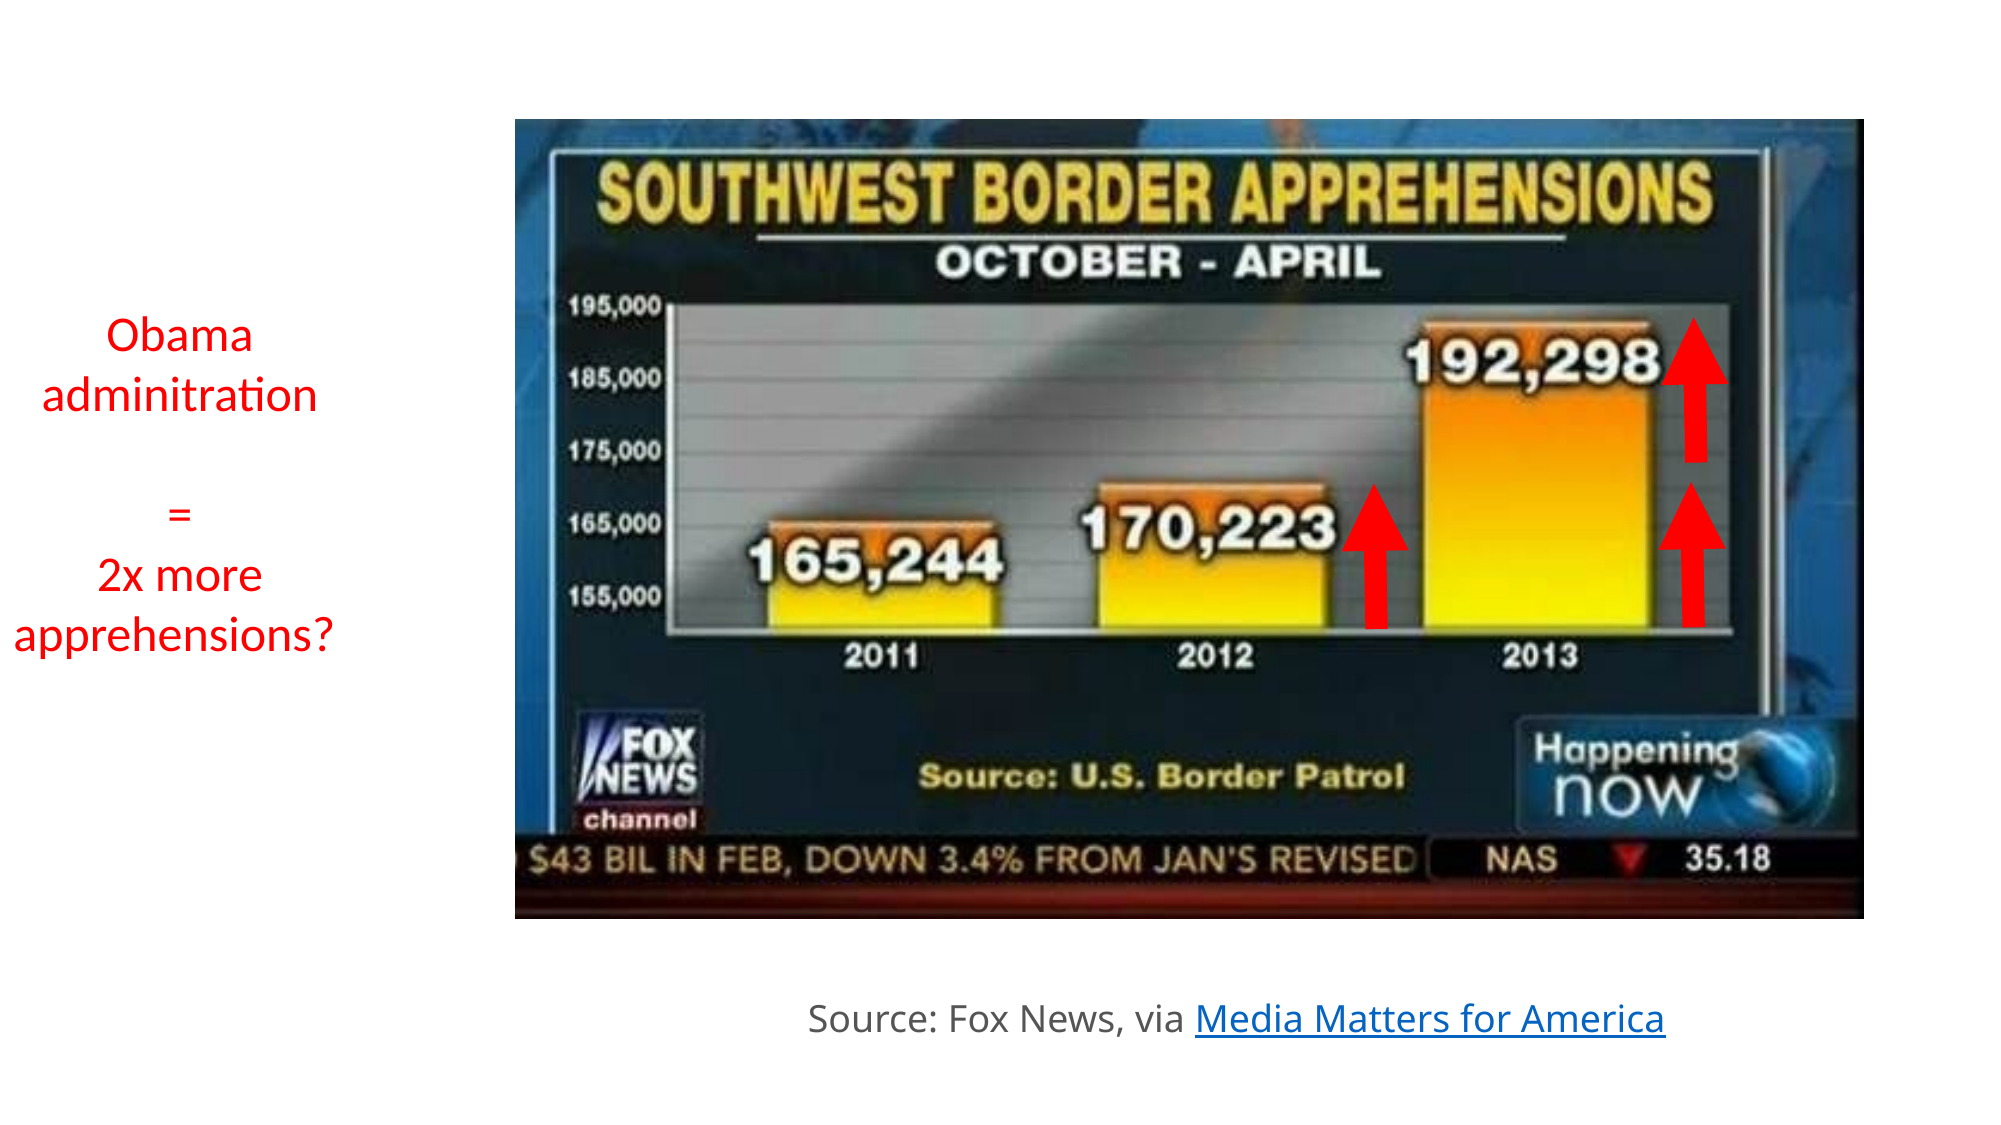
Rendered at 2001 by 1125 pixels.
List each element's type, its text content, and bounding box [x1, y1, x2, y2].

picture [515, 119, 1864, 919]
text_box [1373, 483, 1377, 629]
text_box Obama adminitration = 2x more apprehensions? [0, 294, 405, 669]
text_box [1693, 317, 1697, 463]
text_box Source: Fox News, via Media Matters for America [793, 987, 1681, 1054]
